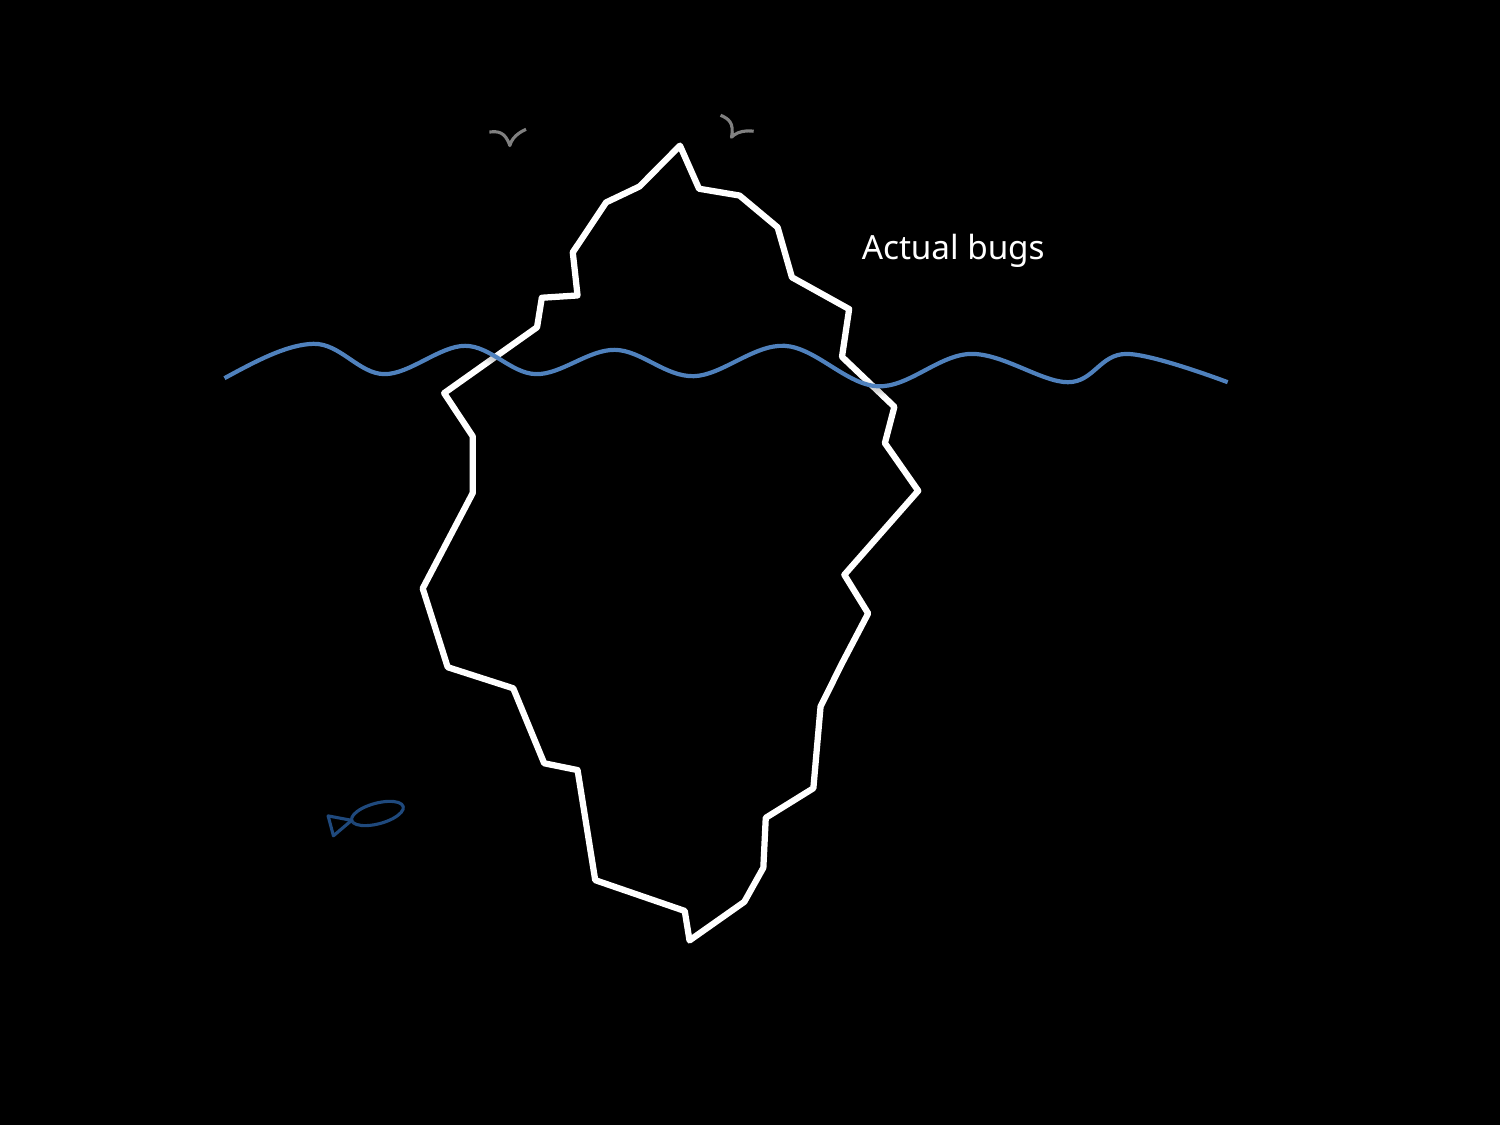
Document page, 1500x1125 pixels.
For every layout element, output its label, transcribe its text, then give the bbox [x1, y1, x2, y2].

text_box [181, 102, 1265, 990]
text_box [420, 387, 920, 943]
text_box [719, 113, 754, 140]
text_box Actual bugs [847, 218, 1167, 274]
text_box [489, 127, 527, 148]
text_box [329, 805, 405, 827]
text_box [223, 341, 1229, 389]
text_box [497, 143, 868, 378]
